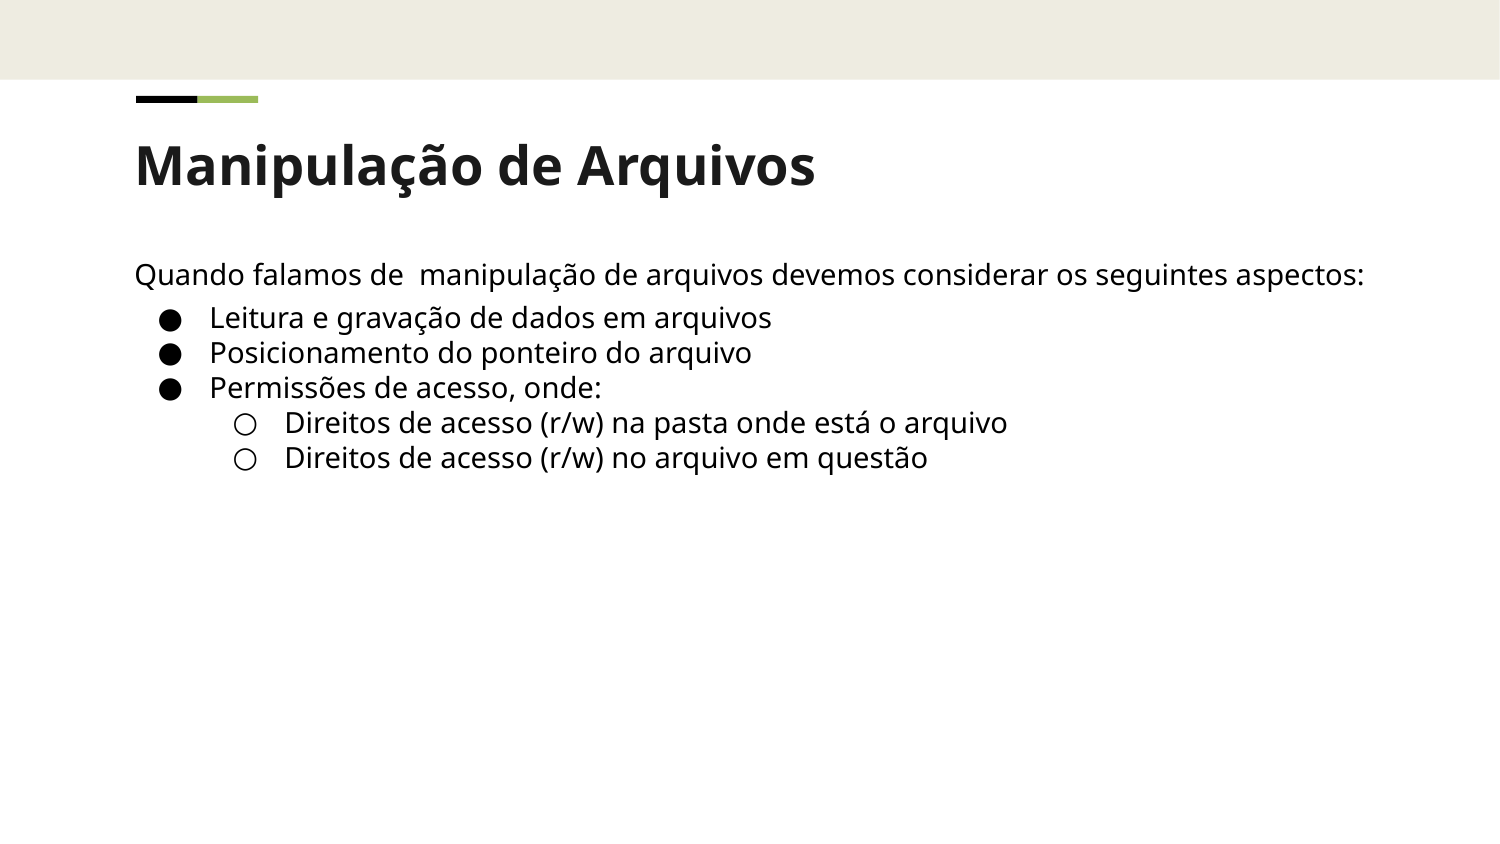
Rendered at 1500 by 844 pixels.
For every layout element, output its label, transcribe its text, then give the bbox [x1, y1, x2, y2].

text_box Quando falamos de manipulação de arquivos devemos considerar os seguintes aspectos: Leitura e gravação de dados em arquivos Posicionamento do ponteiro do arquivo Permissões de acesso, onde: Direitos de acesso (r/w) na pasta onde está o arquivo Direitos de acesso (r/w) no arquivo em questão [119, 241, 1381, 779]
text_box Manipulação de Arquivos [119, 116, 1381, 204]
